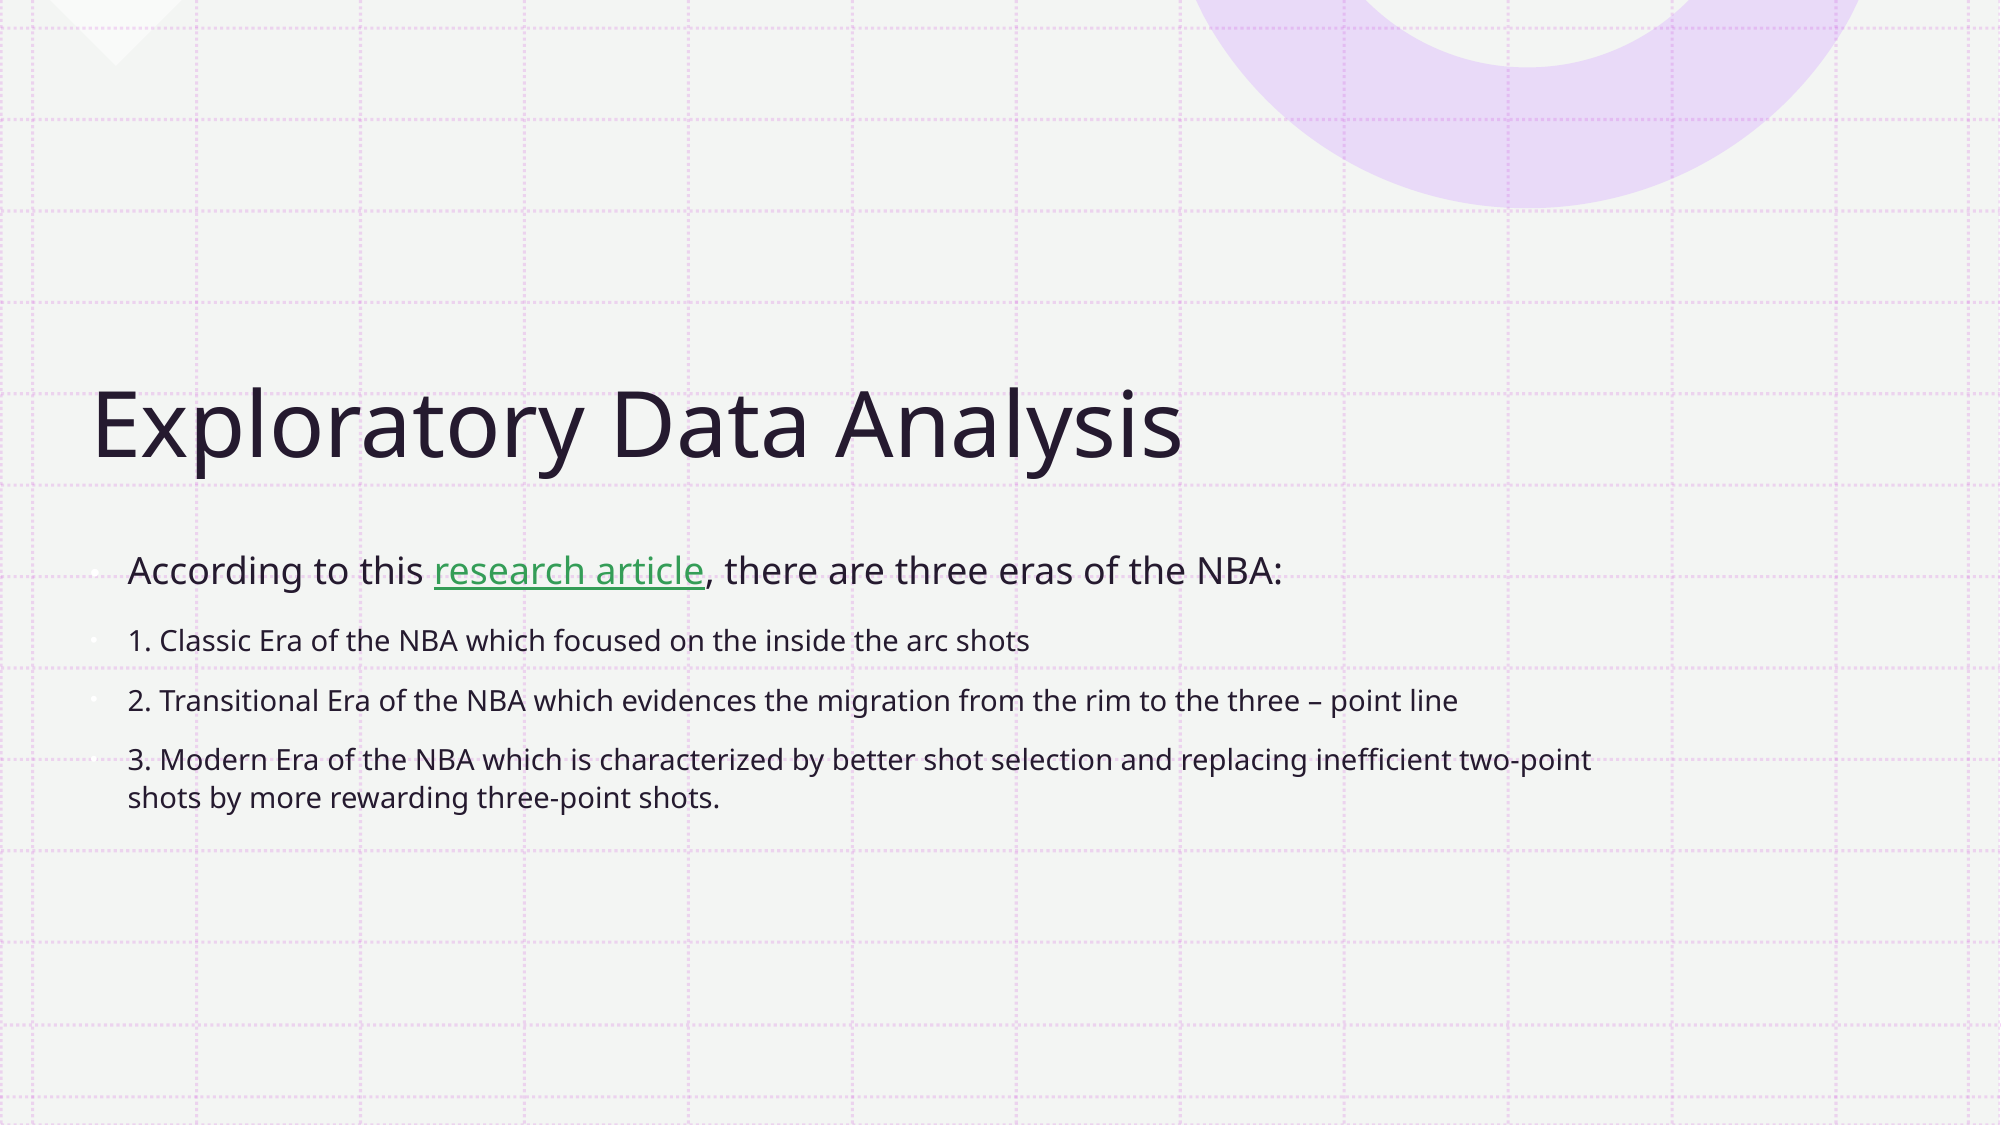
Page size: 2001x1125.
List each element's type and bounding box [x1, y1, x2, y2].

text_box [0, 0, 2000, 1125]
